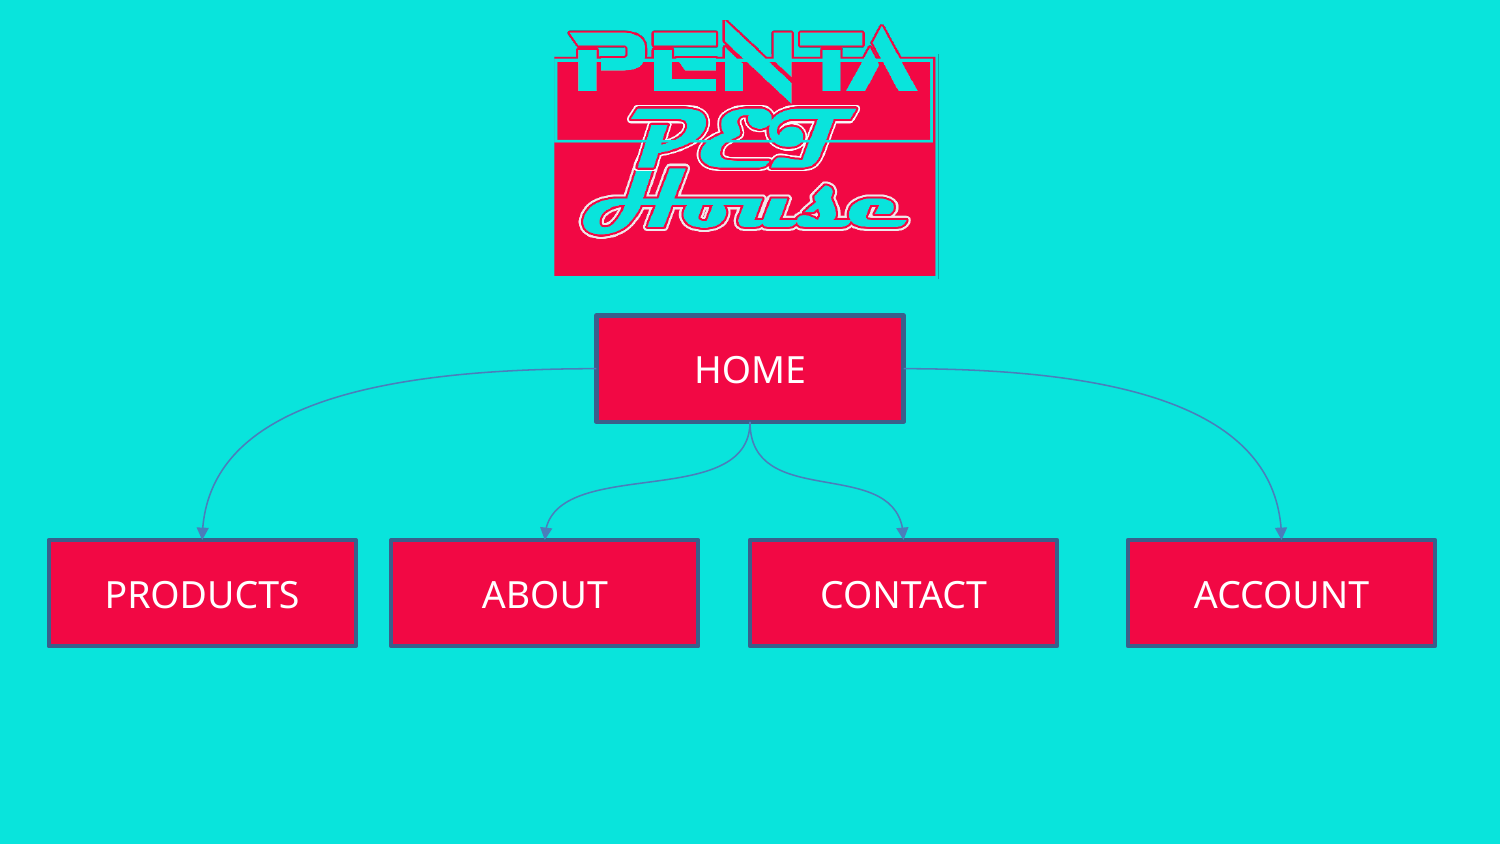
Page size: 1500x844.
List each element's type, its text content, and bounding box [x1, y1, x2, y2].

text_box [903, 368, 1282, 541]
text_box CONTACT [748, 538, 1059, 648]
picture [550, 19, 1042, 281]
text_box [767, 403, 886, 558]
text_box ABOUT [389, 548, 700, 648]
text_box ACCOUNT [1126, 538, 1437, 648]
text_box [587, 378, 707, 584]
text_box PRODUCTS [47, 538, 358, 648]
text_box HOME [594, 313, 906, 424]
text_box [201, 368, 597, 541]
